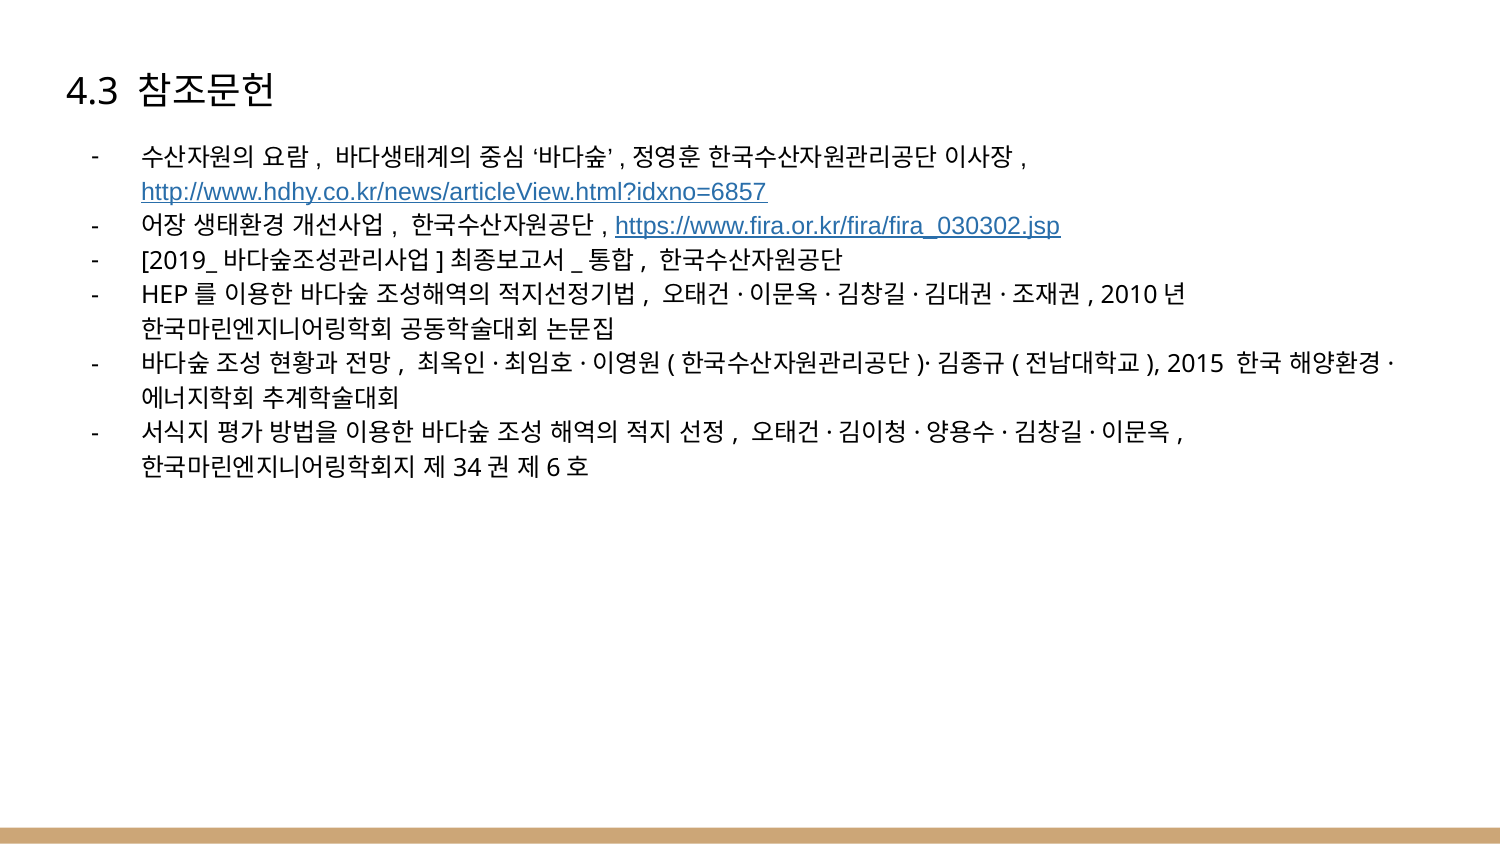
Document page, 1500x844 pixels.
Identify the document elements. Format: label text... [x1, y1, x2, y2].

list 4.3 참조문헌 수산자원의 요람, 바다생태계의 중심 ‘바다숲’,정영훈 한국수산자원관리공단 이사장,http://www.hdhy.co.kr/news/articleView.html?idxno=6857 어장 생태환경 개선사업, 한국수산자원공단, https://www.fira.or.kr/fira/fira_030302.jsp [2019_바다숲조성관리사업]최종보고서_통합, 한국수산자원공단 HEP를 이용한 바다숲 조성해역의 적지선정기법, 오태건·이문옥·김창길·김대권·조재권, 2010년 한국마린엔지니어링학회 공동학술대회 논문집 바다숲 조성 현황과 전망, 최옥인·최임호·이영원(한국수산자원관리공단)·김종규(전남대학교), 2015 한국 해양환경·에너지학회 추계학술대회 서식지 평가 방법을 이용한 바다숲 조성 해역의 적지 선정, 오태건·김이청·양용수·김창길·이문옥, 한국마린엔지니어링학회지 제34권 제6호 [51, 44, 1449, 752]
